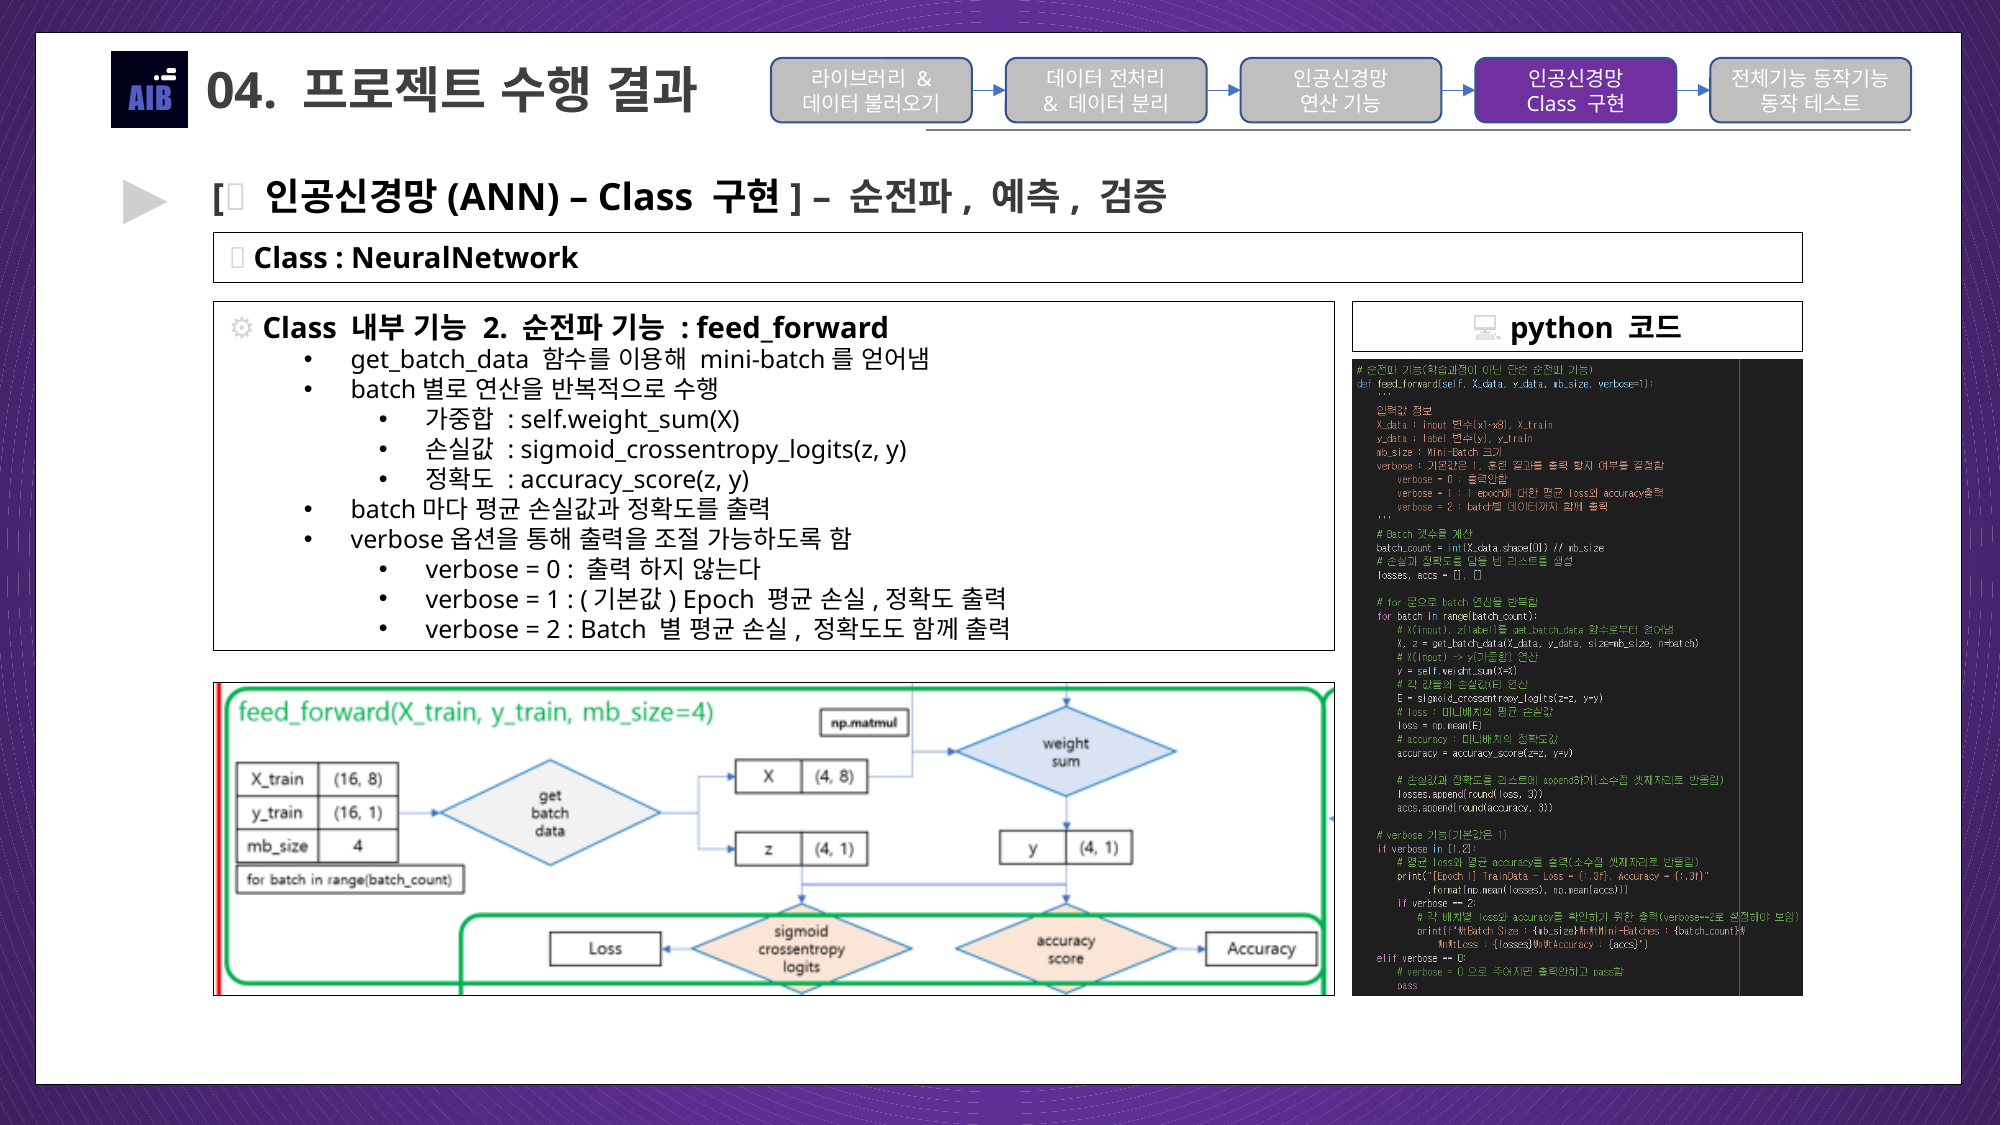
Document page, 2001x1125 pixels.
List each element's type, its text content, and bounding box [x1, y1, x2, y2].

text_box [35, 32, 1962, 1085]
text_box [771, 57, 1912, 123]
text_box ⚙️ Class 내부 기능 2. 순전파 기능 : feed_forward get_batch_data 함수를 이용해 mini-batch를 얻어냄 batch별로 연산을 반복적으로 수행 가중합 : self.weight_sum(X) 손실값 : sigmoid_crossentropy_logits(z, y) 정확도 : accuracy_score(z, y) batch마다 평균 손실값과 정확도를 출력 verbose옵션을 통해 출력을 조절 가능하도록 함 verbose = 0 : 출력 하지 않는다 verbose = 1 : (기본값) Epoch 평균 손실,정확도 출력 verbose = 2 : Batch 별 평균 손실, 정확도도 함께 출력 [213, 301, 1335, 651]
picture [111, 51, 188, 128]
text_box [🧠 인공신경망(ANN) – Class 구현] – 순전파, 예측, 검증 [196, 165, 1803, 226]
text_box 🧠 Class : NeuralNetwork [213, 232, 1803, 283]
text_box ▶ [108, 151, 191, 237]
text_box 💻 python 코드 [1352, 301, 1803, 352]
picture [1352, 359, 1803, 996]
picture [213, 682, 1335, 996]
text_box 04. 프로젝트 수행 결과 [190, 51, 878, 127]
